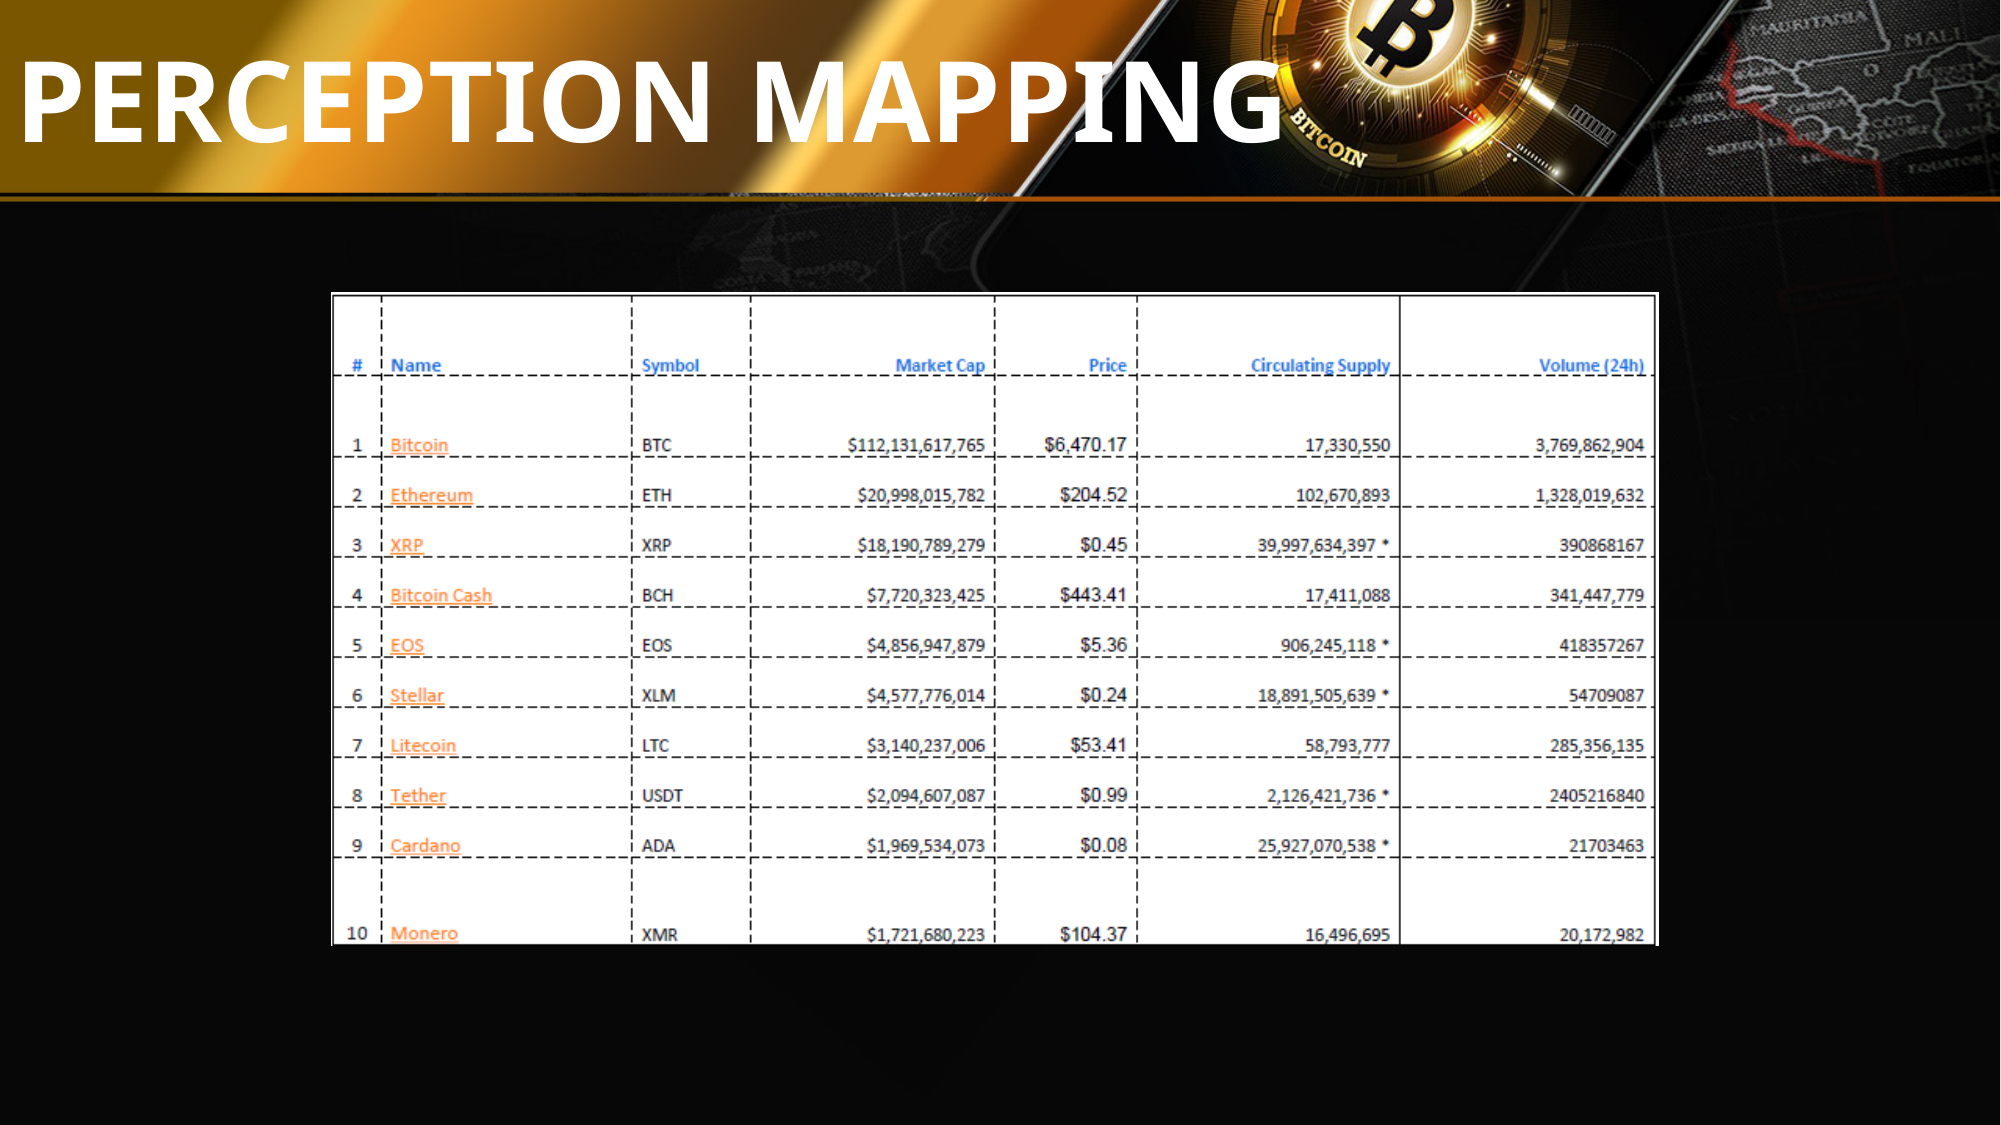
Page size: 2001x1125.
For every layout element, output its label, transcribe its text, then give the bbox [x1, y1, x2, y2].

picture [0, 0, 2001, 1125]
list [331, 291, 1659, 946]
title PERCEPTION MAPPING [0, 0, 1983, 196]
